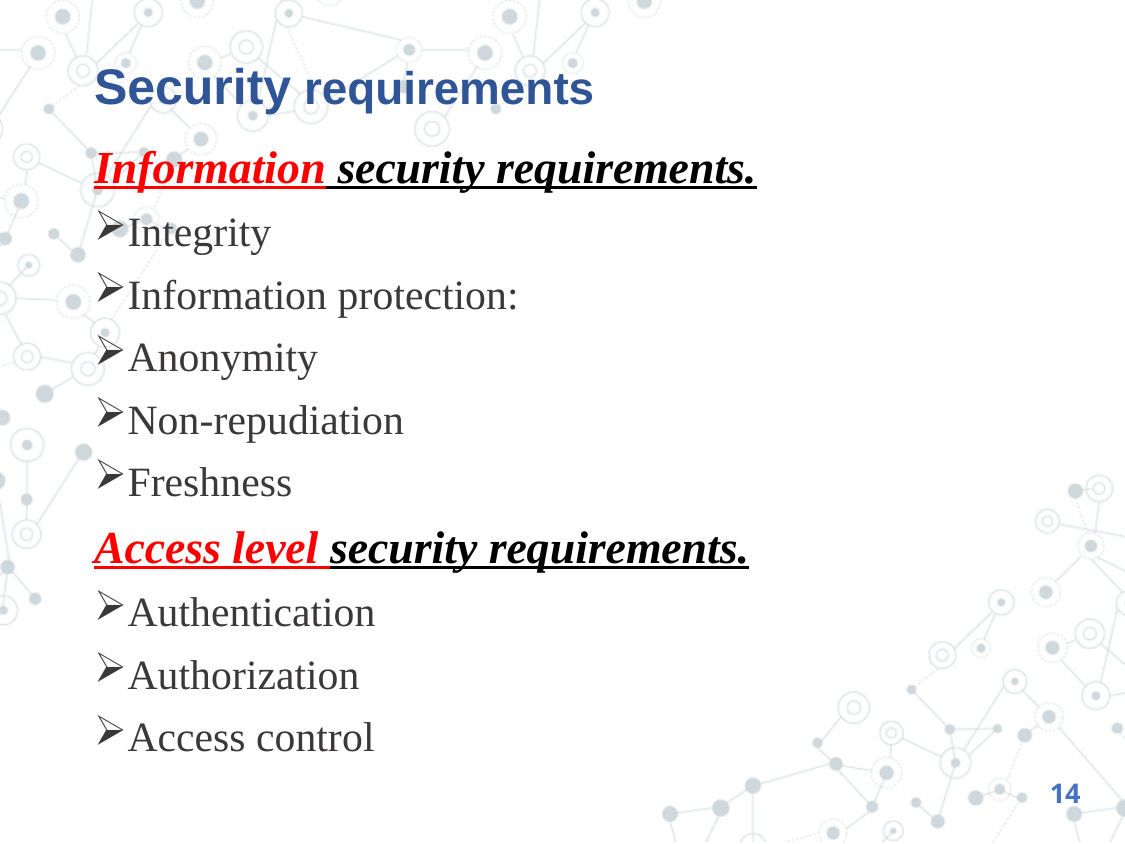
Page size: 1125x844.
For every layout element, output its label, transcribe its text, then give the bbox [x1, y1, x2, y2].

list Information security requirements. Integrity Information protection: Anonymity Non-repudiation Freshness Access level security requirements. Authentication Authorization Access control [79, 122, 1031, 823]
picture [0, 0, 744, 644]
title Security requirements [79, 39, 1011, 122]
picture [563, 421, 1125, 842]
